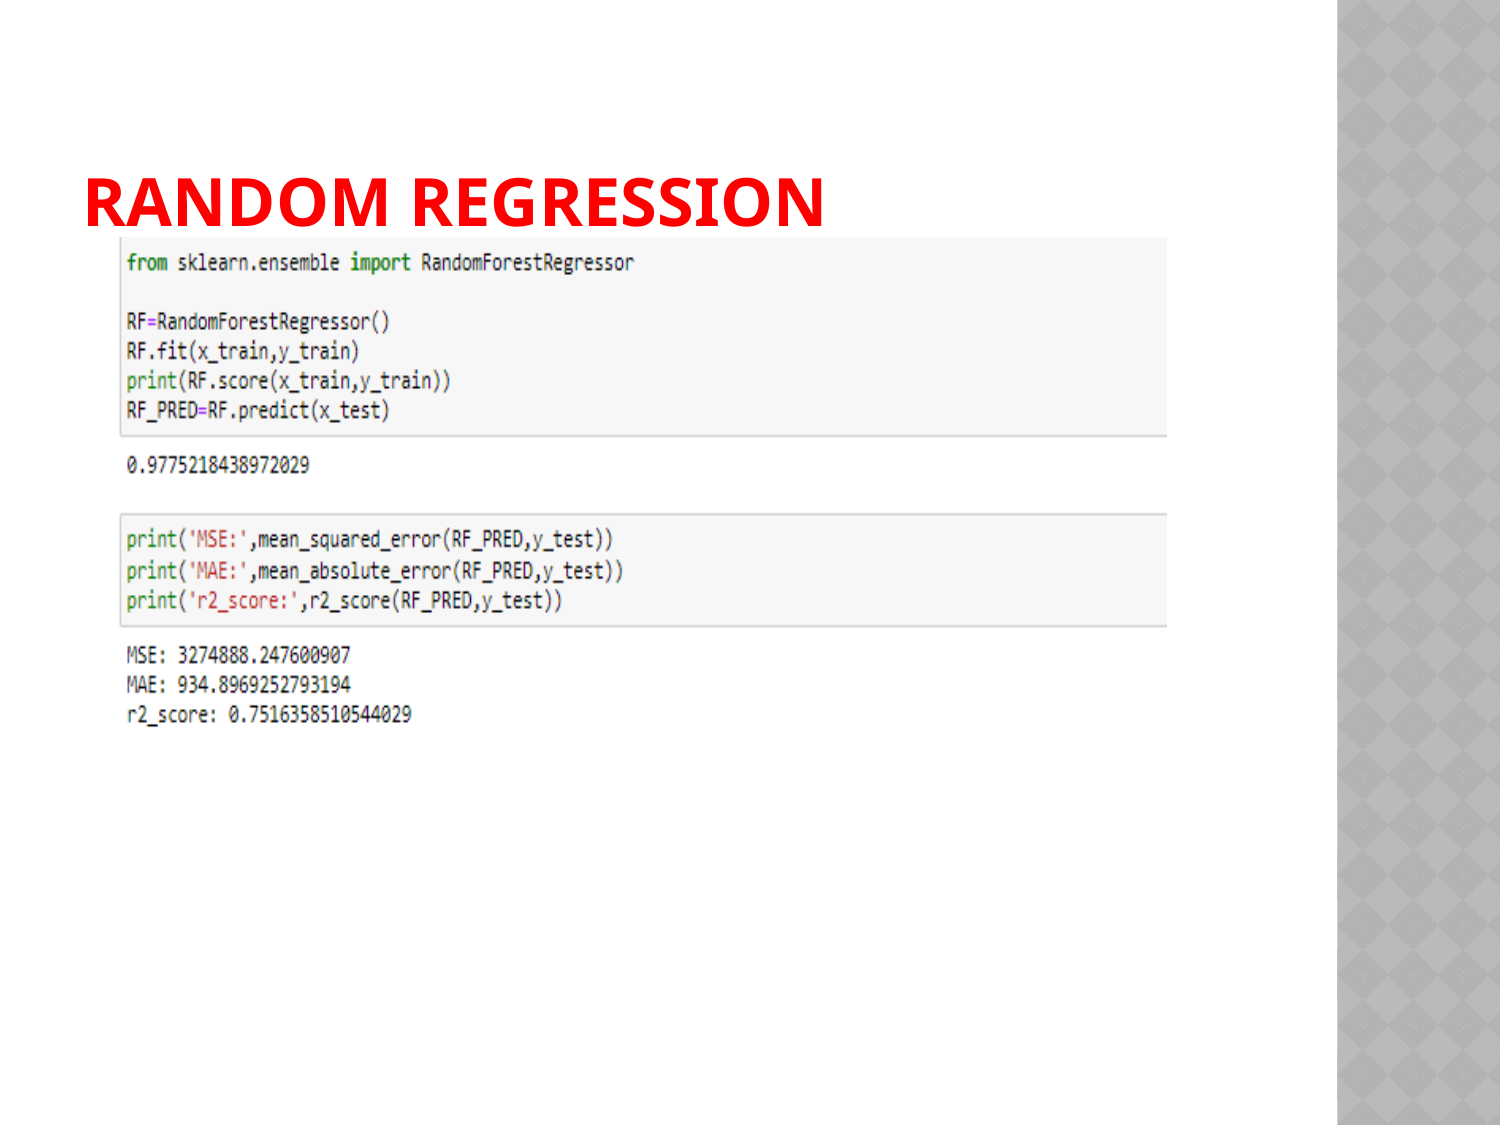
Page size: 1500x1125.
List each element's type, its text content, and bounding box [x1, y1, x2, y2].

title Random Regression [75, 52, 1263, 240]
picture [111, 237, 1167, 763]
